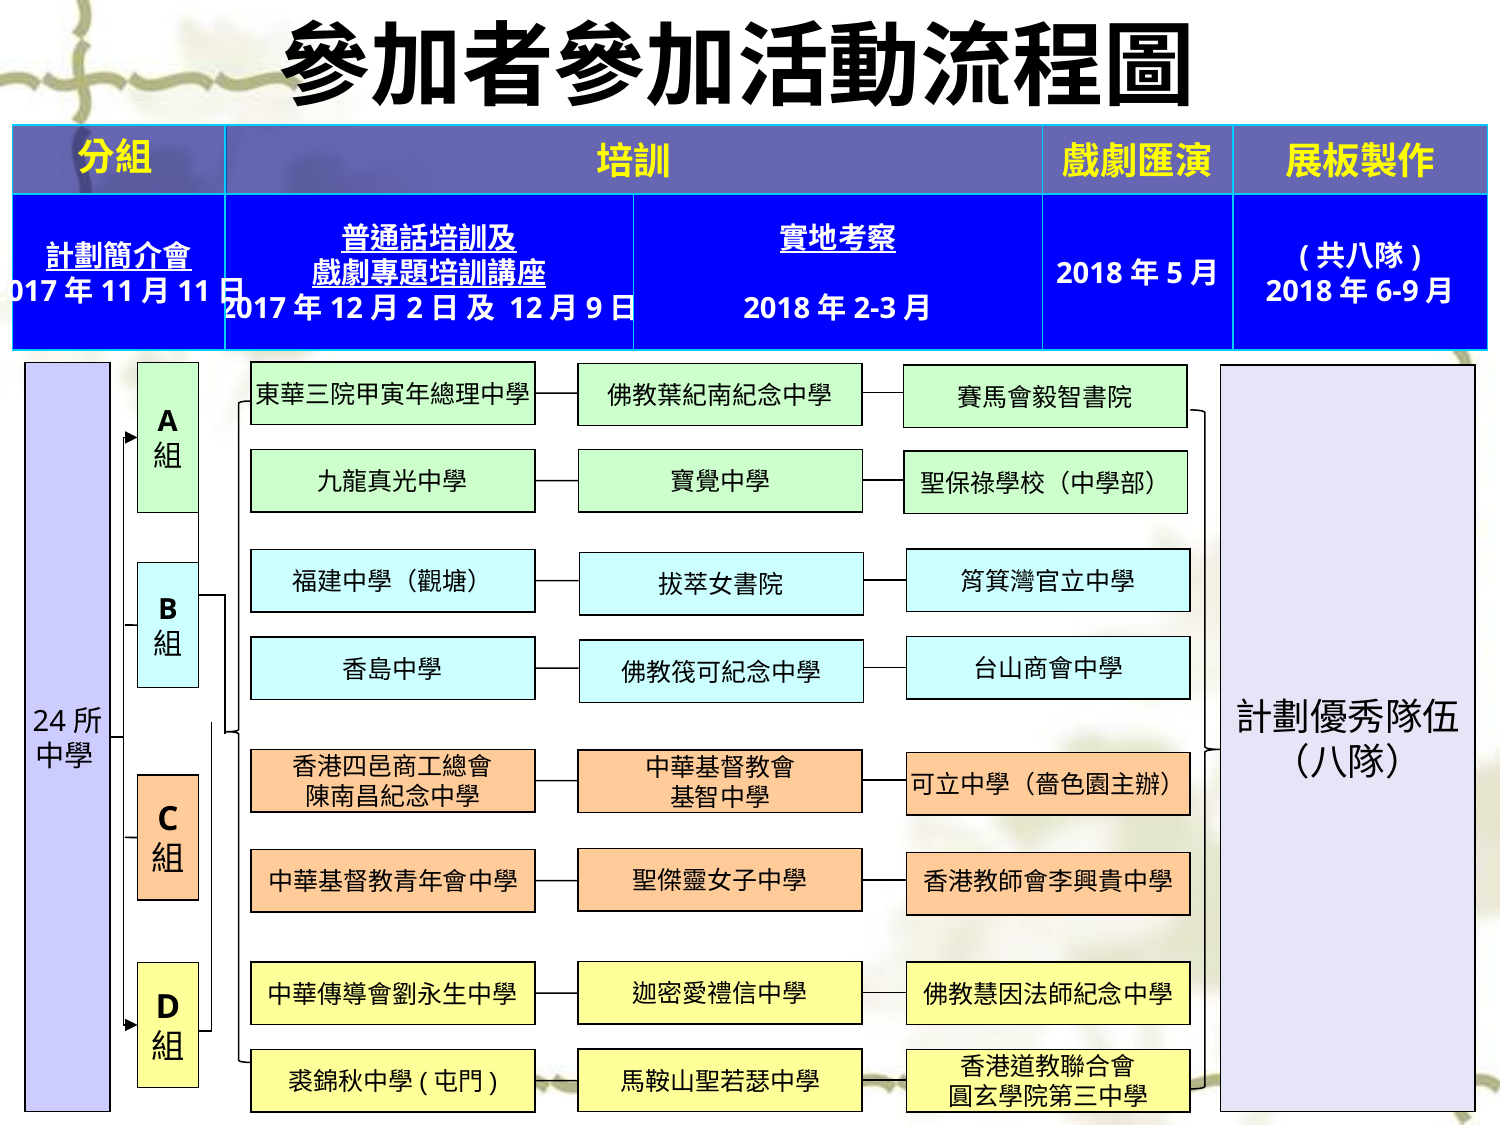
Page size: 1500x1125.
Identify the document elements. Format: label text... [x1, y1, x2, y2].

text_box B 組 [142, 562, 193, 688]
text_box 計劃優秀隊伍 （八隊） [1220, 365, 1475, 1112]
slide_number 28 [1196, 1024, 1220, 1103]
text_box 參加者參加活動流程圖 [62, 0, 1413, 123]
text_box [198, 721, 212, 1032]
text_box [109, 437, 138, 736]
text_box [1196, 409, 1221, 1090]
text_box A 組 [137, 362, 199, 513]
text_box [198, 455, 226, 735]
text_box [12, 124, 1488, 351]
text_box [229, 400, 245, 1063]
text_box 24所 中學 [24, 362, 111, 1112]
picture [0, 0, 1500, 1125]
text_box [109, 736, 138, 1026]
text_box C 組 [142, 774, 193, 900]
text_box D 組 [137, 962, 199, 1088]
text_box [250, 361, 1191, 1113]
